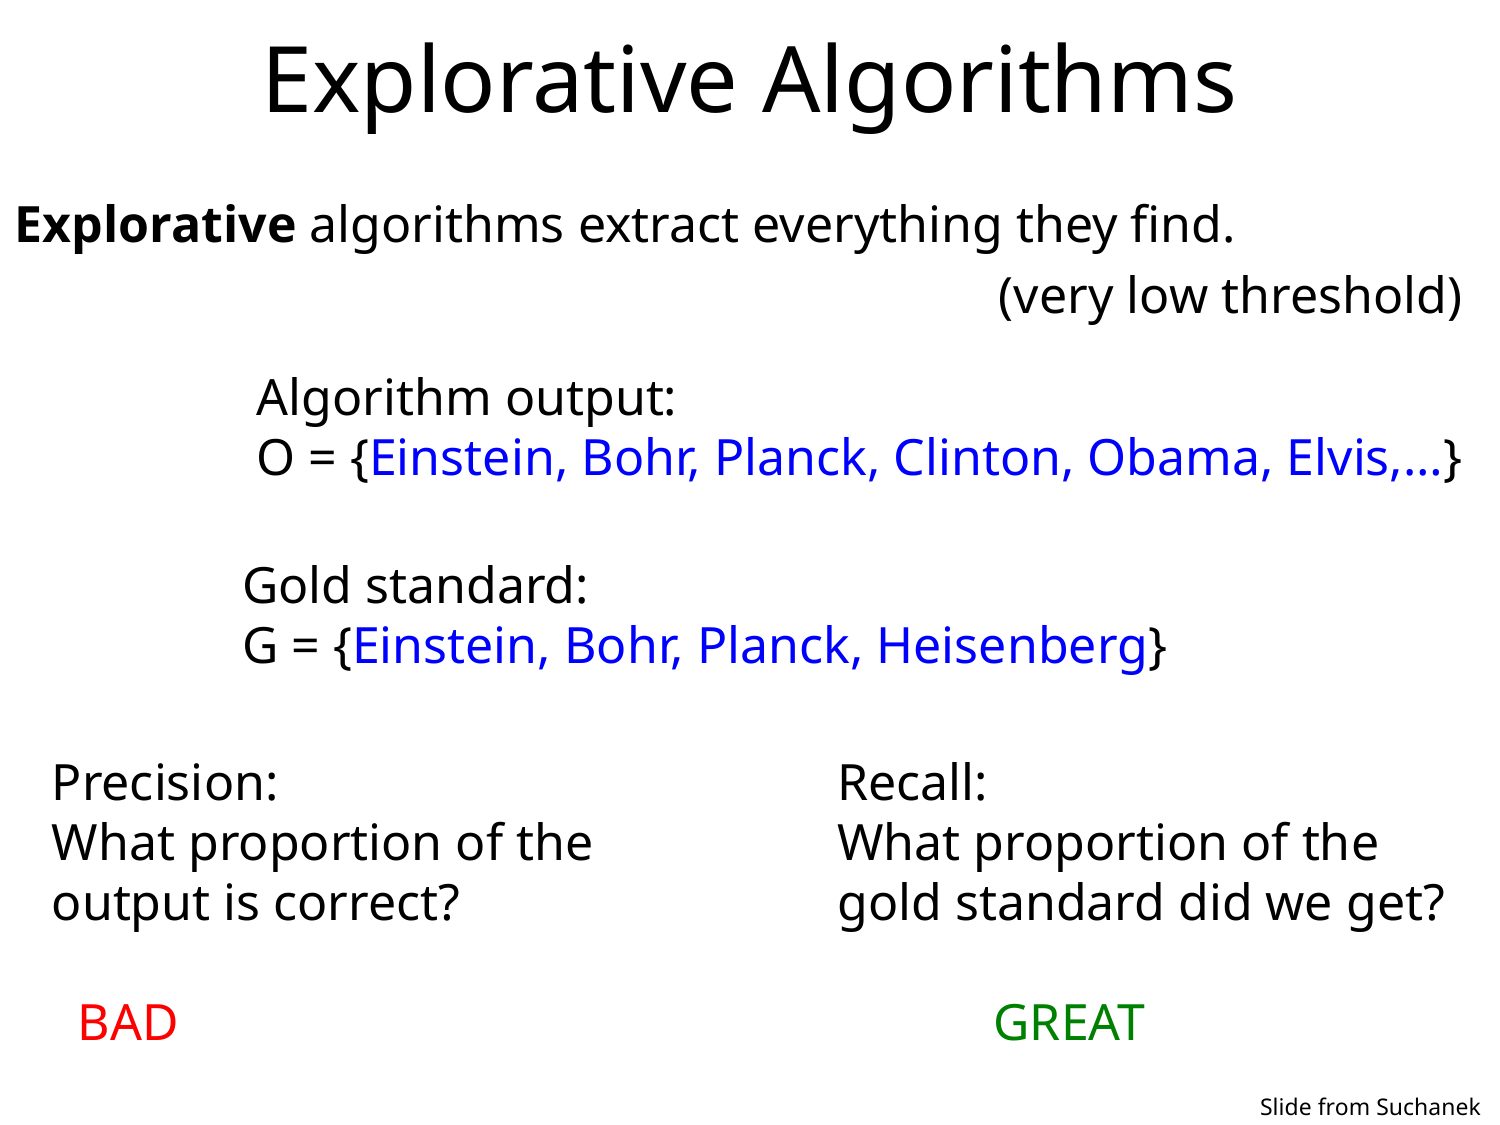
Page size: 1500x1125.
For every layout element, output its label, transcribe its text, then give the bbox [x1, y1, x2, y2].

text_box Gold standard: G = {Einstein, Bohr, Planck, Heisenberg} [227, 546, 1183, 681]
text_box Recall: What proportion of the gold standard did we get? GREAT [822, 742, 1461, 1058]
text_box Precision: What proportion of the output is correct? BAD [37, 742, 622, 1058]
text_box Explorative algorithms extract everything they find. [0, 184, 1485, 260]
text_box Algorithm output: O = {Einstein, Bohr, Planck, Clinton, Obama, Elvis,…} [241, 357, 1478, 493]
text_box (very low threshold) [984, 255, 1478, 331]
text_box Slide from Suchanek [1245, 1085, 1497, 1125]
title Explorative Algorithms [0, 0, 1500, 152]
